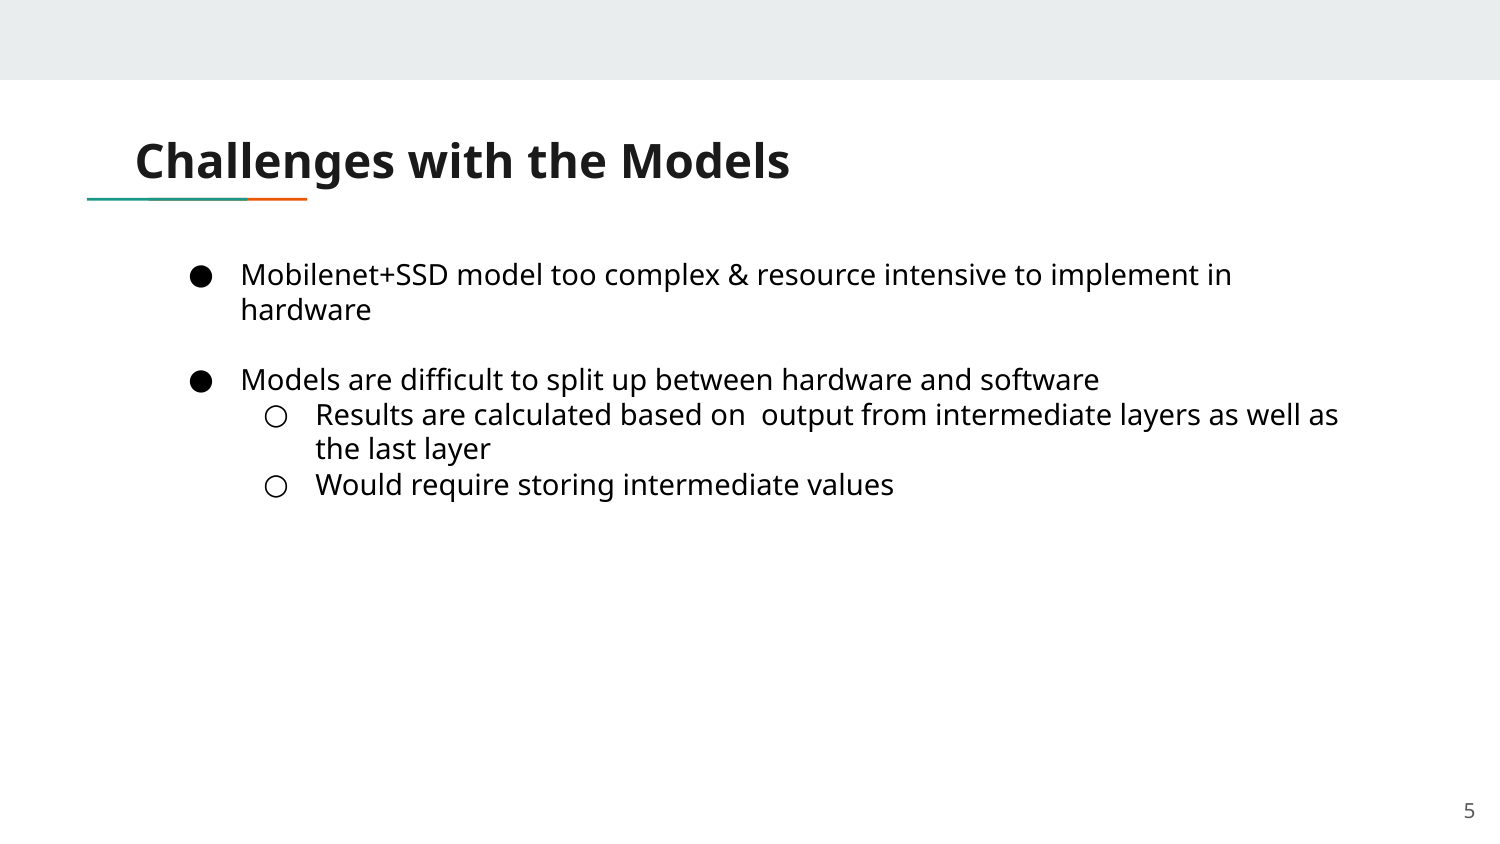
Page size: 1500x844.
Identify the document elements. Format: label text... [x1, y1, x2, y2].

slide_number ‹#› [1400, 779, 1491, 844]
text_box Mobilenet+SSD model too complex & resource intensive to implement in hardware Models are difficult to split up between hardware and software Results are calculated based on output from intermediate layers as well as the last layer Would require storing intermediate values [150, 241, 1356, 551]
title Challenges with the Models [119, 116, 1381, 205]
